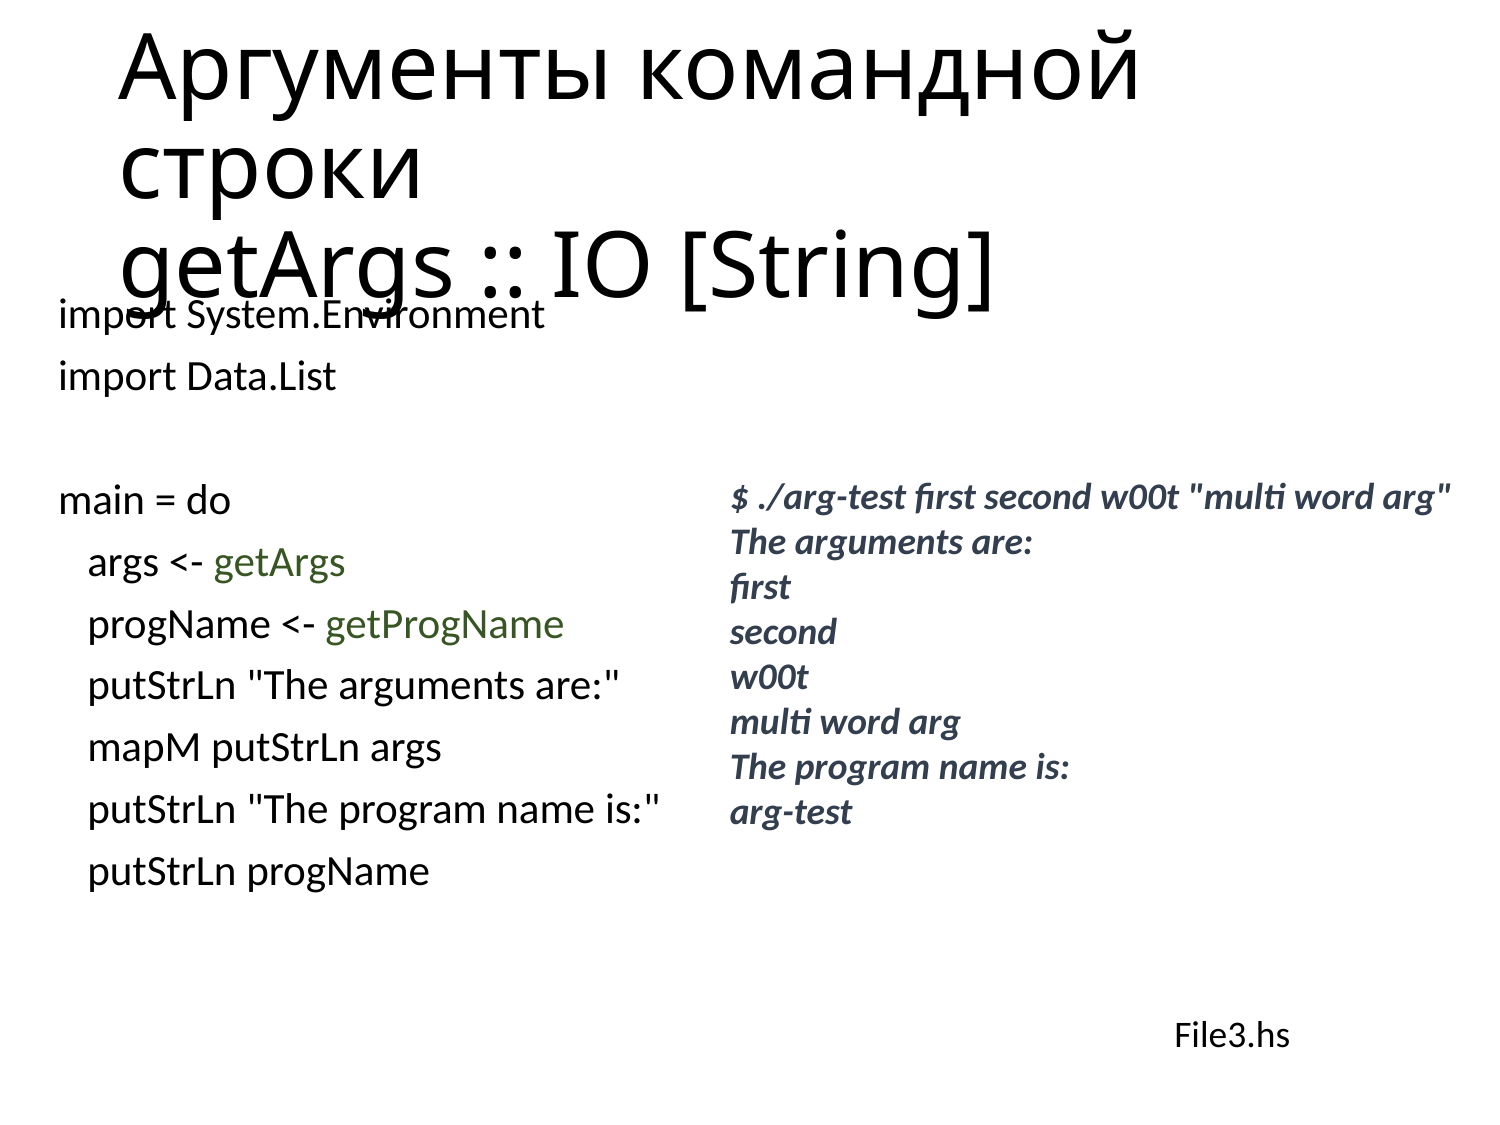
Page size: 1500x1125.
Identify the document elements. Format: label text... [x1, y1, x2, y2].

text_box File3.hs [1159, 1002, 1500, 1063]
text_box $ ./arg-test first second w00t "multi word arg" The arguments are: first second w00t multi word arg The program name is: arg-test [714, 464, 1500, 885]
list import System.Environment import Data.List main = do args <- getArgs progName <- getProgName putStrLn "The arguments are:" mapM putStrLn args putStrLn "The program name is:" putStrLn progName [43, 284, 738, 906]
title Аргументы командной строки getArgs :: IO [String] [103, 59, 1397, 278]
